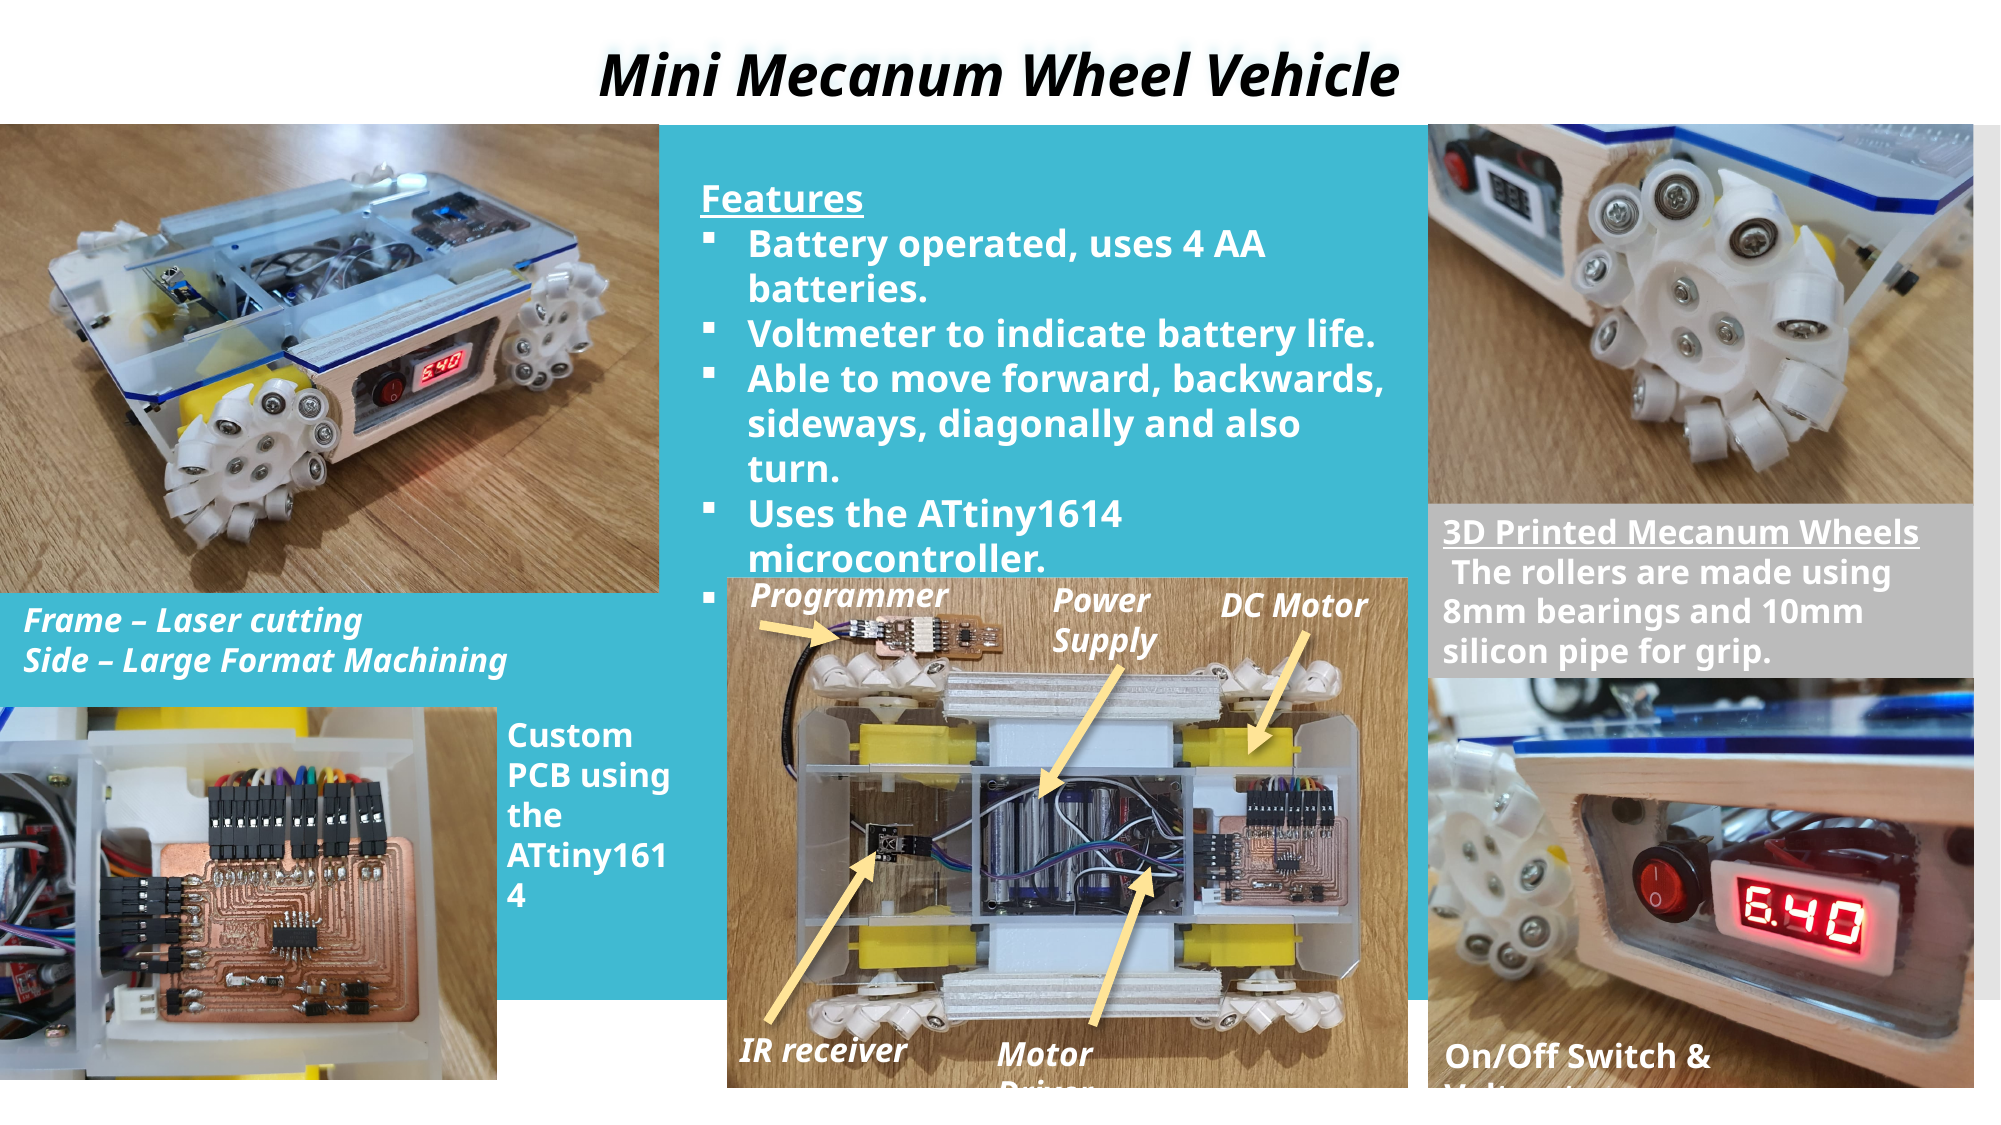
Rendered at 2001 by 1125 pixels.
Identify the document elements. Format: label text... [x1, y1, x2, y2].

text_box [1427, 678, 1974, 1088]
text_box 3D Printed Mecanum Wheels The rollers are made using 8mm bearings and 10mm silicon pipe for grip. [1428, 506, 1974, 678]
text_box Features Battery operated, uses 4 AA batteries. Voltmeter to indicate battery life. Able to move forward, backwards, sideways, diagonally and also turn. Uses the ATtiny1614 microcontroller. IR receiver for remote control. (Future expansion) [685, 167, 1408, 678]
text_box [725, 566, 1408, 1088]
picture [0, 124, 660, 593]
picture [0, 706, 498, 1081]
text_box Mini Mecanum Wheel Vehicle [536, 31, 1464, 116]
text_box Frame – Laser cutting Side – Large Format Machining [8, 593, 658, 687]
text_box Custom PCB using the ATtiny1614 [498, 706, 702, 922]
picture [1427, 124, 1974, 506]
